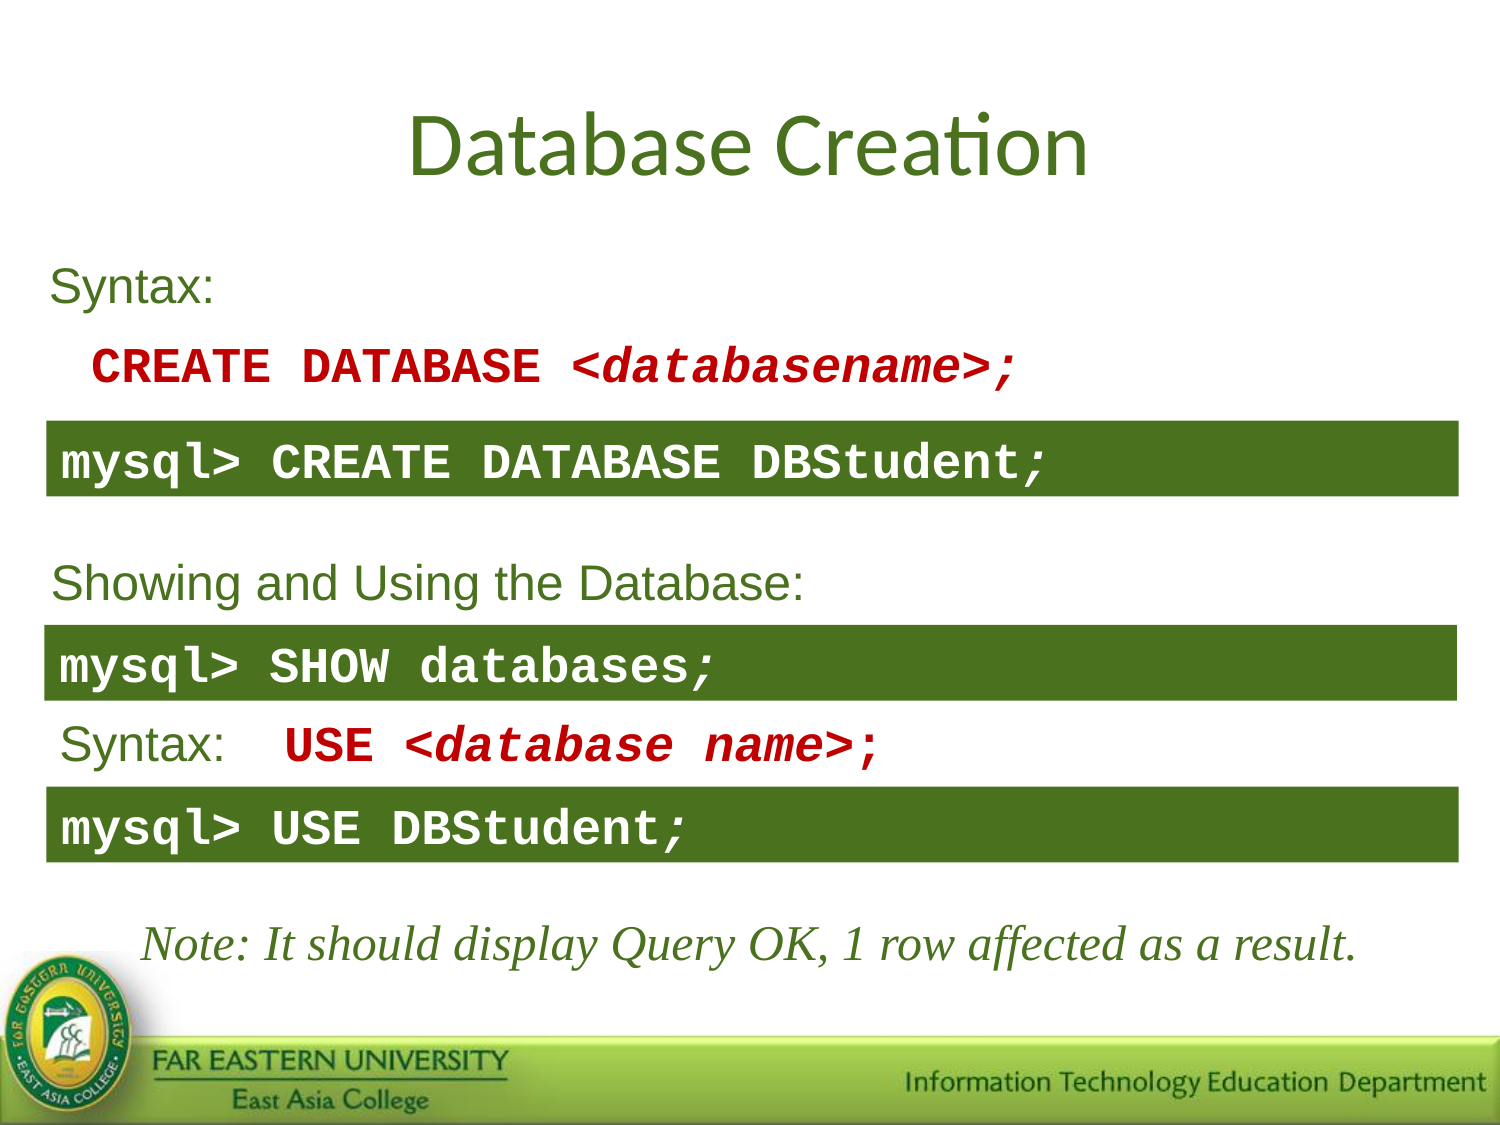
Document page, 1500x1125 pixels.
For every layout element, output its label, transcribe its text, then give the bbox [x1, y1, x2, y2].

text_box Showing and Using the Database: [35, 542, 900, 619]
text_box mysql> USE DBStudent; [46, 786, 1459, 863]
text_box Syntax: USE <database name>; [44, 703, 1457, 780]
text_box mysql> SHOW databases; [44, 624, 1457, 701]
picture [0, 951, 1500, 1125]
text_box Syntax: [33, 246, 572, 323]
text_box mysql> CREATE DATABASE DBStudent; [46, 420, 1459, 497]
text_box CREATE DATABASE <databasename>; [46, 324, 1459, 401]
text_box Note: It should display Query OK, 1 row affected as a result. [125, 909, 1384, 980]
title Database Creation [75, 45, 1425, 233]
